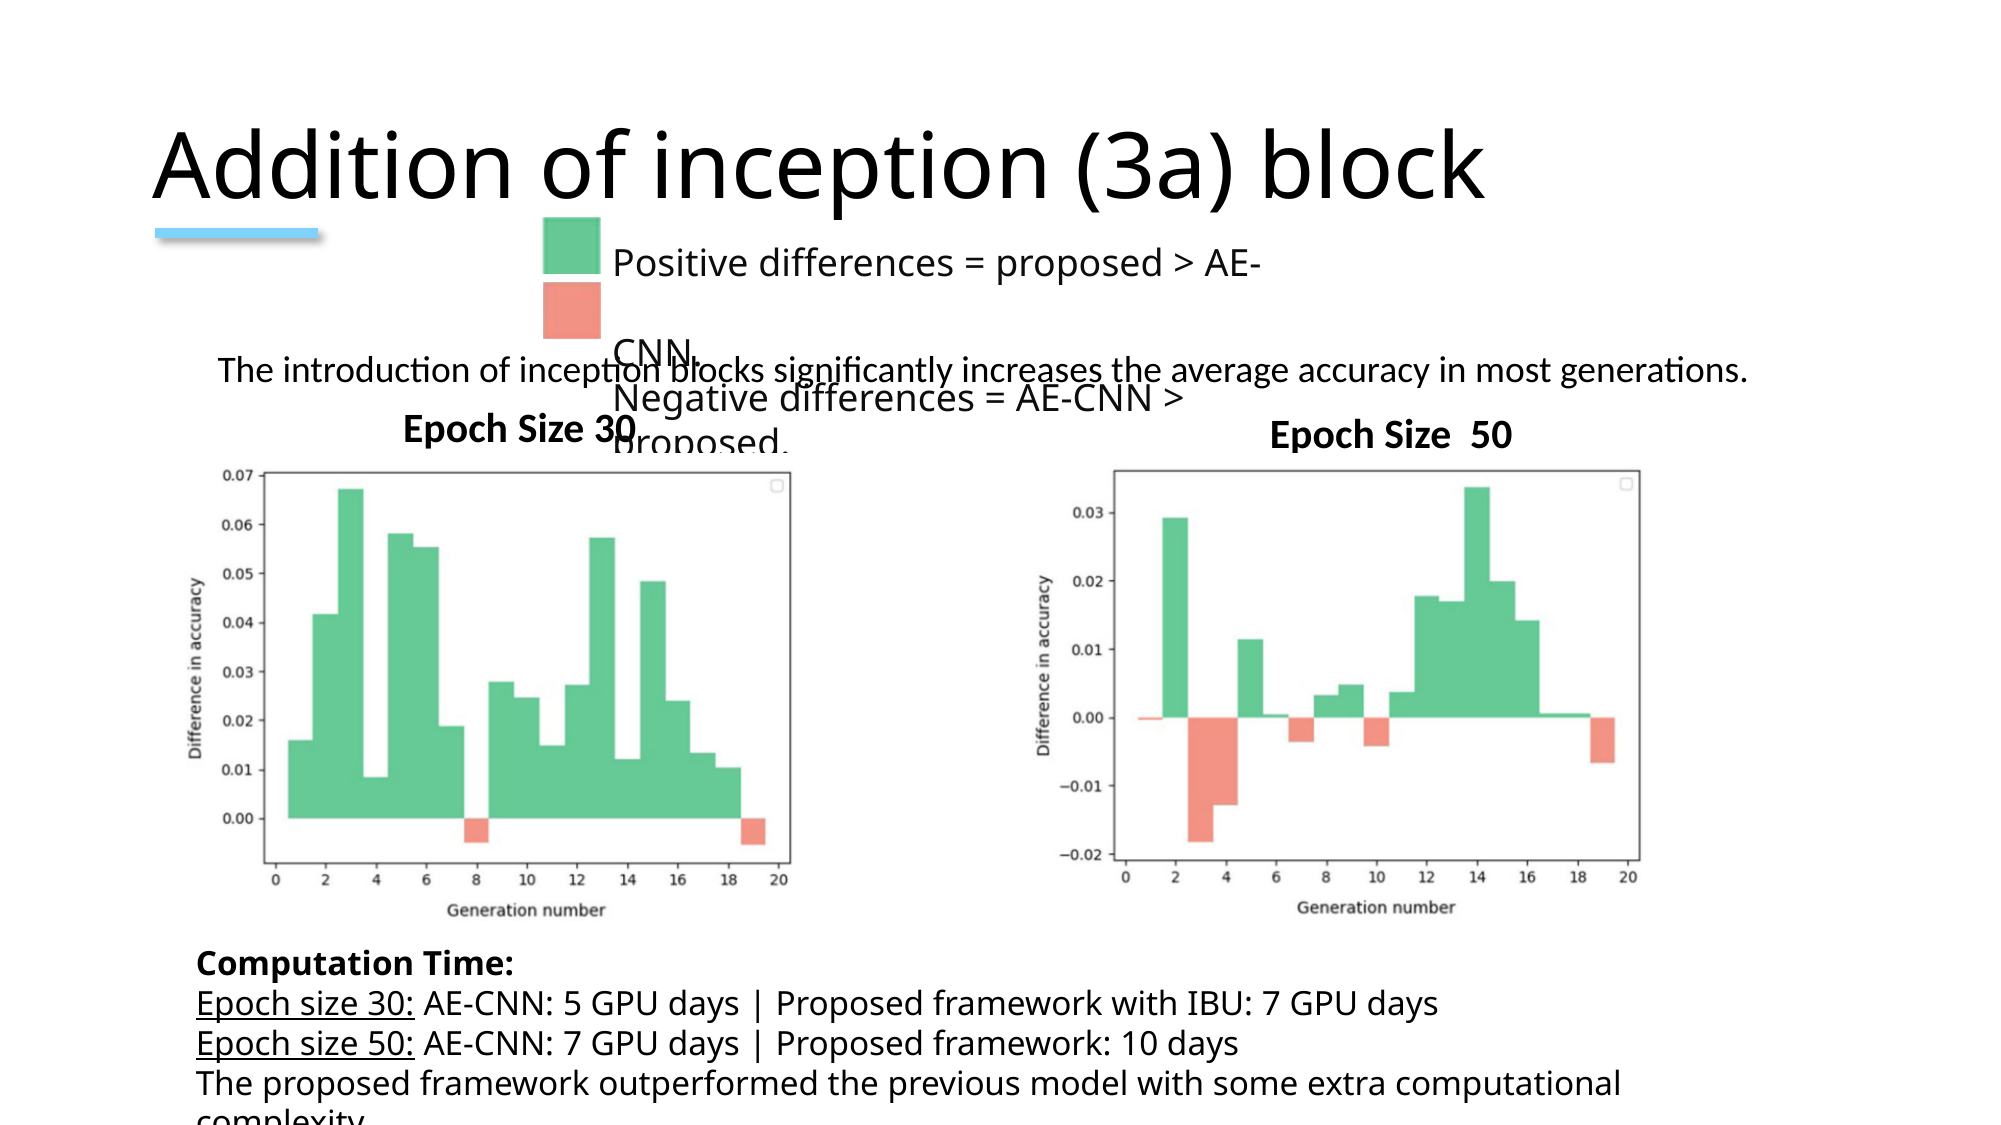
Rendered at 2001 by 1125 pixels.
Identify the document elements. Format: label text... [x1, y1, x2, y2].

text_box Positive differences = proposed > AE-CNN. Negative differences = AE-CNN > proposed. [597, 278, 1295, 472]
picture [1025, 452, 1651, 926]
text_box The introduction of inception blocks significantly increases the average accuracy in most generations. [49, 338, 597, 398]
text_box The introduction of inception blocks significantly increases the average accuracy in most generations. [1295, 338, 1920, 398]
picture [542, 217, 601, 274]
text_box Epoch Size 30 [287, 398, 597, 453]
text_box Computation Time: Epoch size 30: AE-CNN: 5 GPU days | Proposed framework with IBU: 7 GPU days Epoch size 50: AE-CNN: 7 GPU days | Proposed framework: 10 days The proposed framework outperformed the previous model with some extra computational complexity. [181, 934, 1788, 1125]
title Addition of inception (3a) block [137, 59, 1863, 278]
text_box Epoch Size 50 [1295, 399, 1625, 452]
picture [543, 282, 601, 339]
picture [178, 453, 809, 921]
